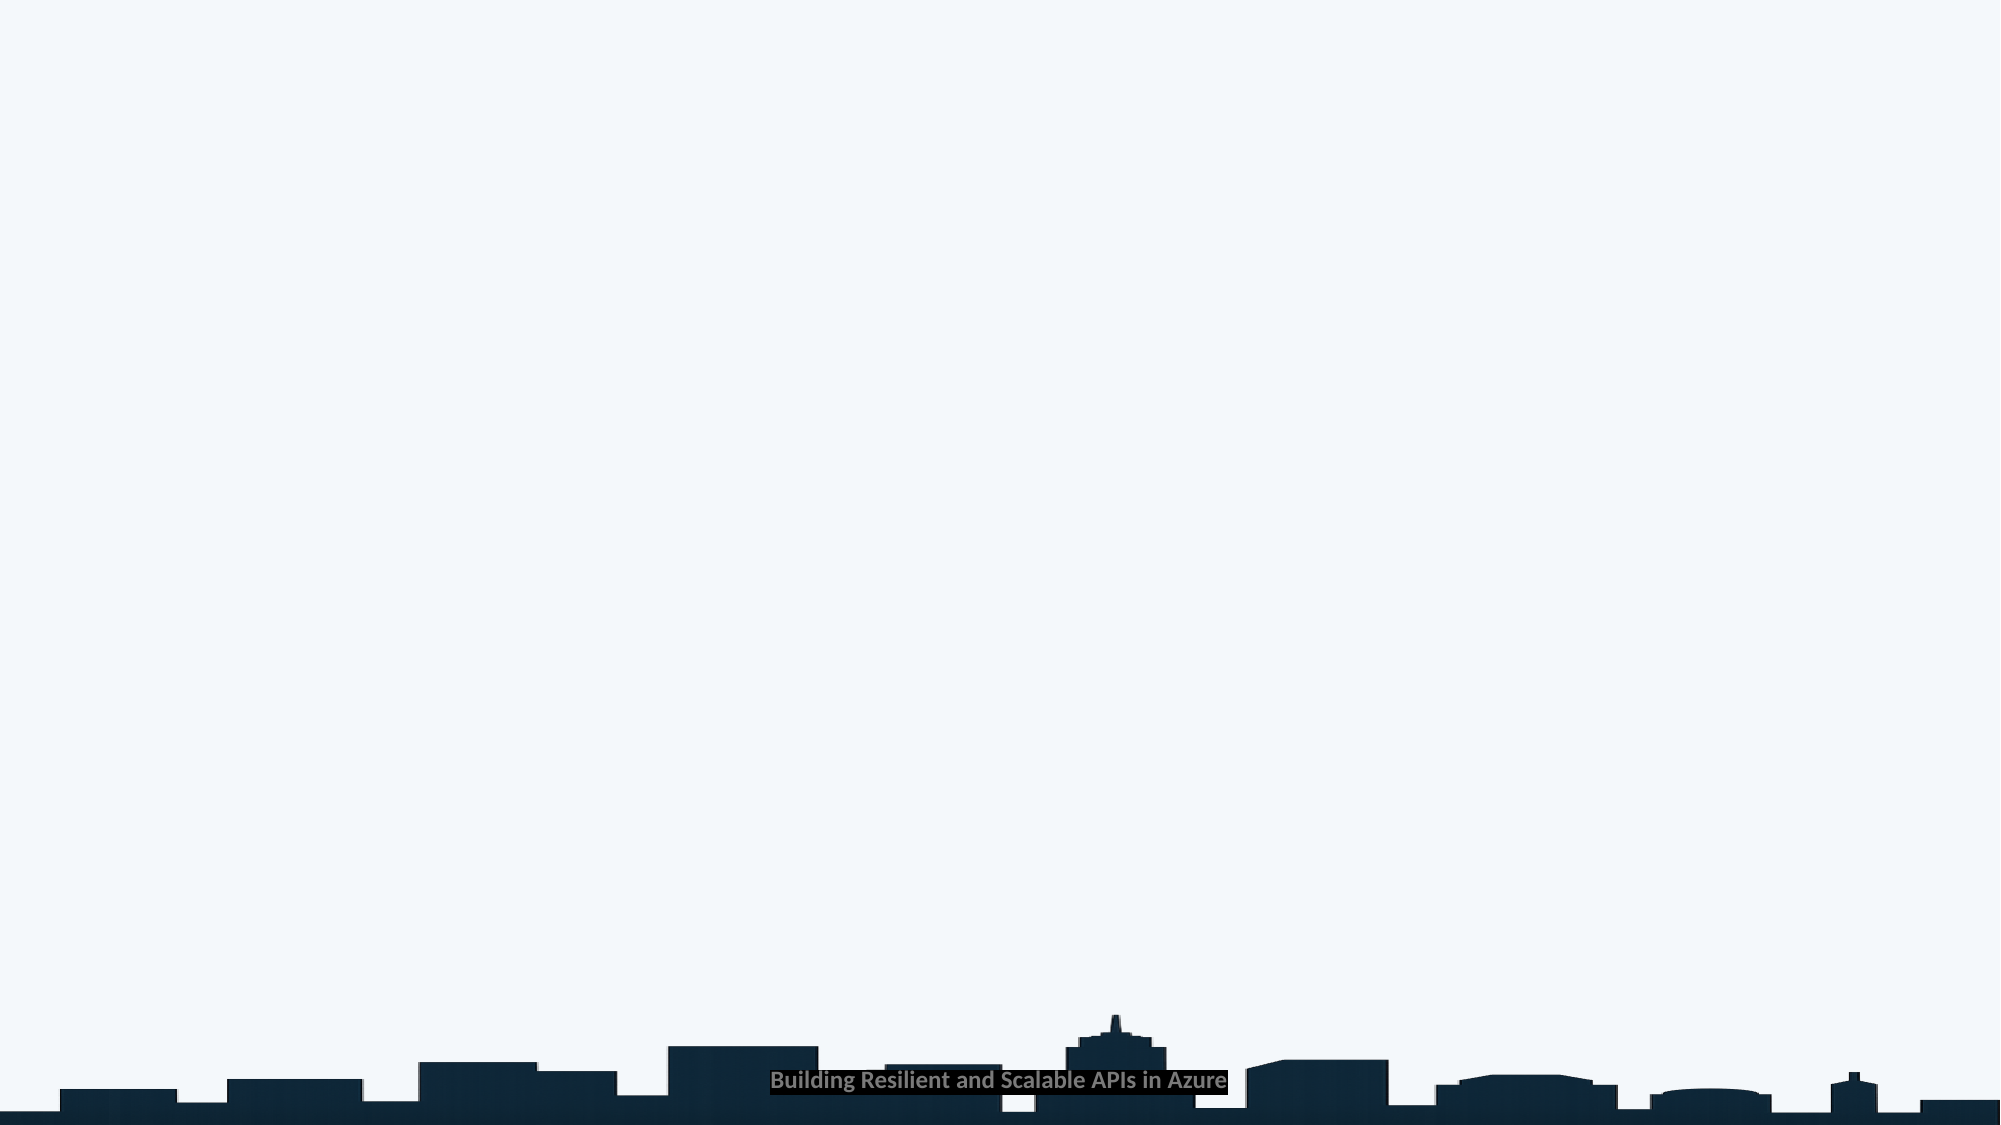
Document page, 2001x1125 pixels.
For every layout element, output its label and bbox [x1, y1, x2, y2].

picture [0, 1014, 2000, 1125]
